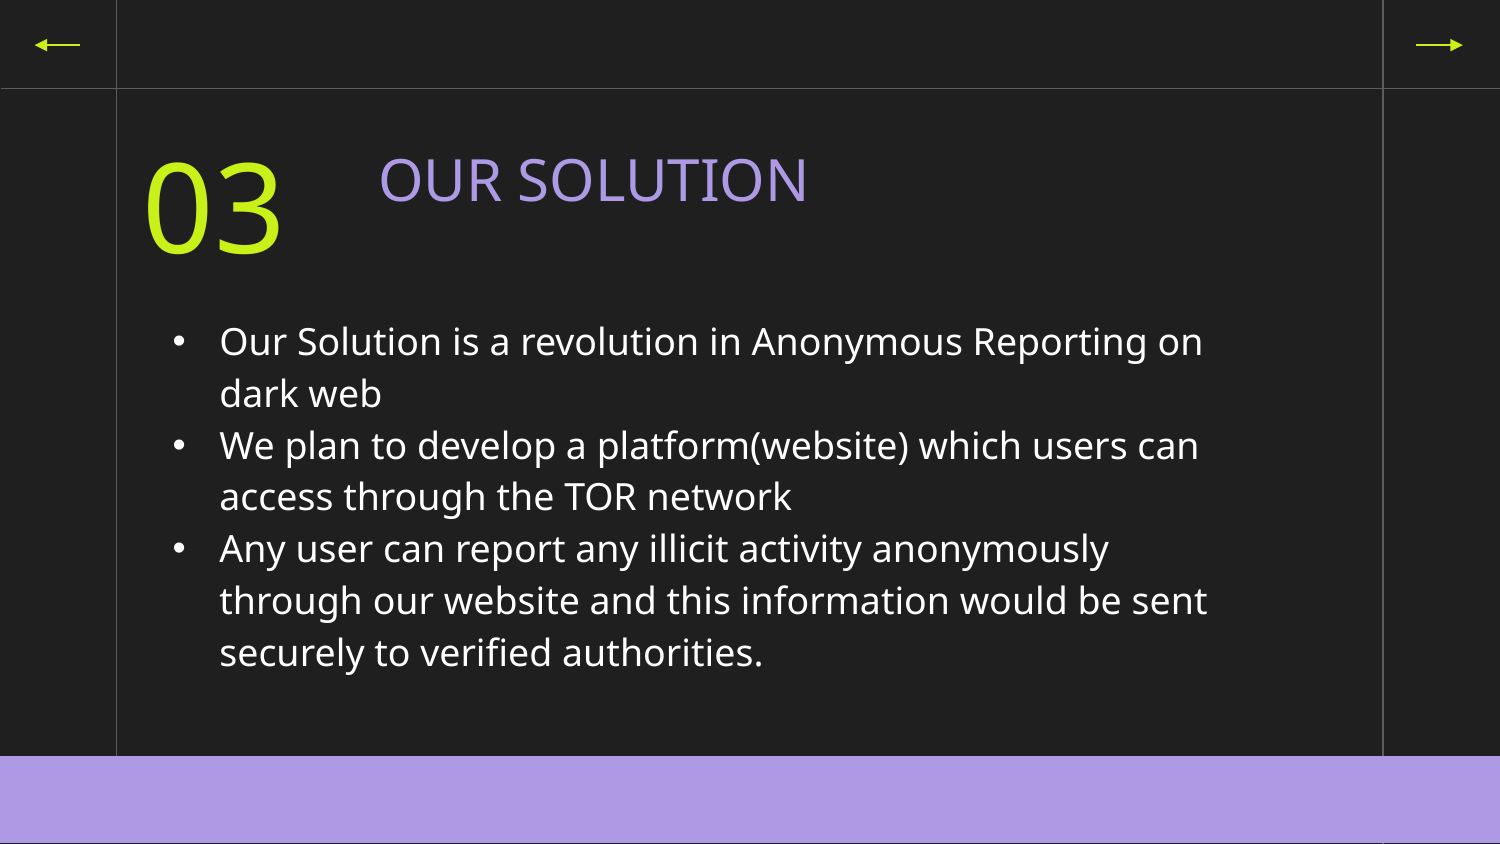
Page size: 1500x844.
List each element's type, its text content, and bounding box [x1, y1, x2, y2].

title 03 [116, 134, 312, 273]
subtitle Our Solution is a revolution in Anonymous Reporting on dark web We plan to develop a platform(website) which users can access through the TOR network Any user can report any illicit activity anonymously through our website and this information would be sent securely to verified authorities. [157, 296, 1250, 749]
title OUR SOLUTION [363, 112, 1159, 229]
